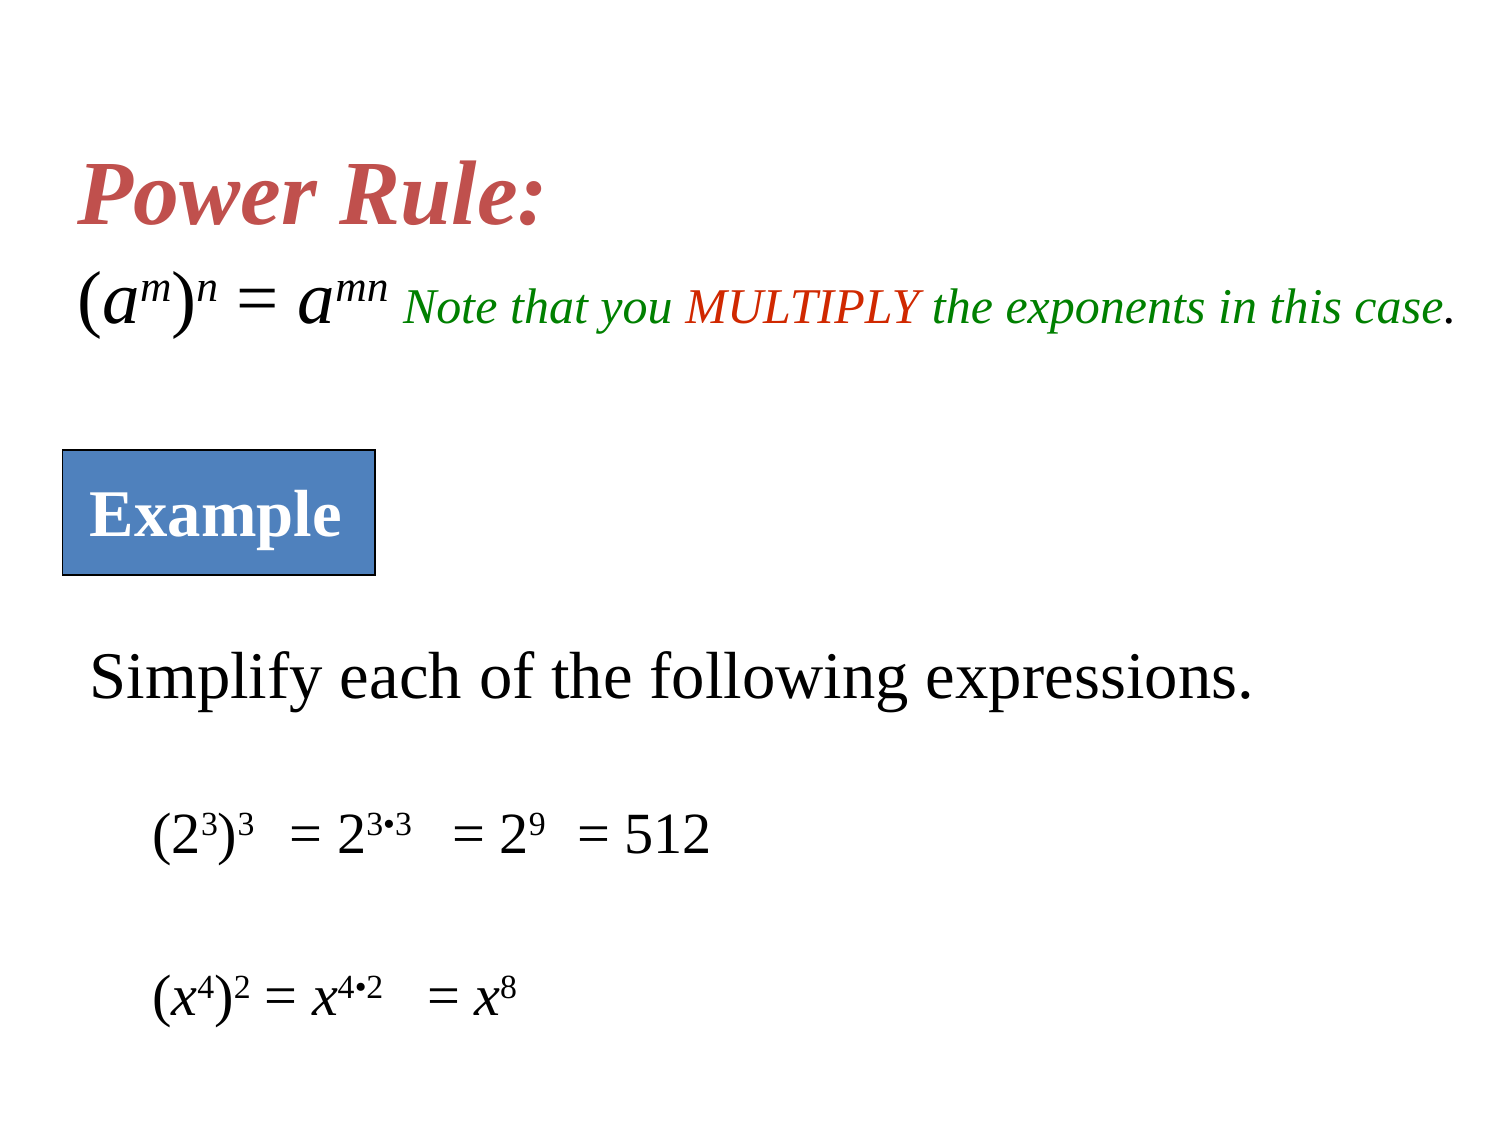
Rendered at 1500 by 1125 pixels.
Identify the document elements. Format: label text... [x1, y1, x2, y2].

text_box Simplify each of the following expressions. [75, 624, 1388, 720]
text_box = 23•3 [274, 787, 438, 873]
list Power Rule: (am)n = amn Note that you MULTIPLY the exponents in this case. [62, 137, 1500, 363]
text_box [62, 449, 376, 576]
text_box = x4•2 [249, 950, 450, 1035]
text_box = 29 [438, 787, 562, 873]
text_box (23)3 [137, 787, 274, 873]
text_box = 512 [562, 787, 738, 873]
text_box = x8 [450, 950, 613, 1035]
text_box (x4)2 [137, 950, 249, 1035]
